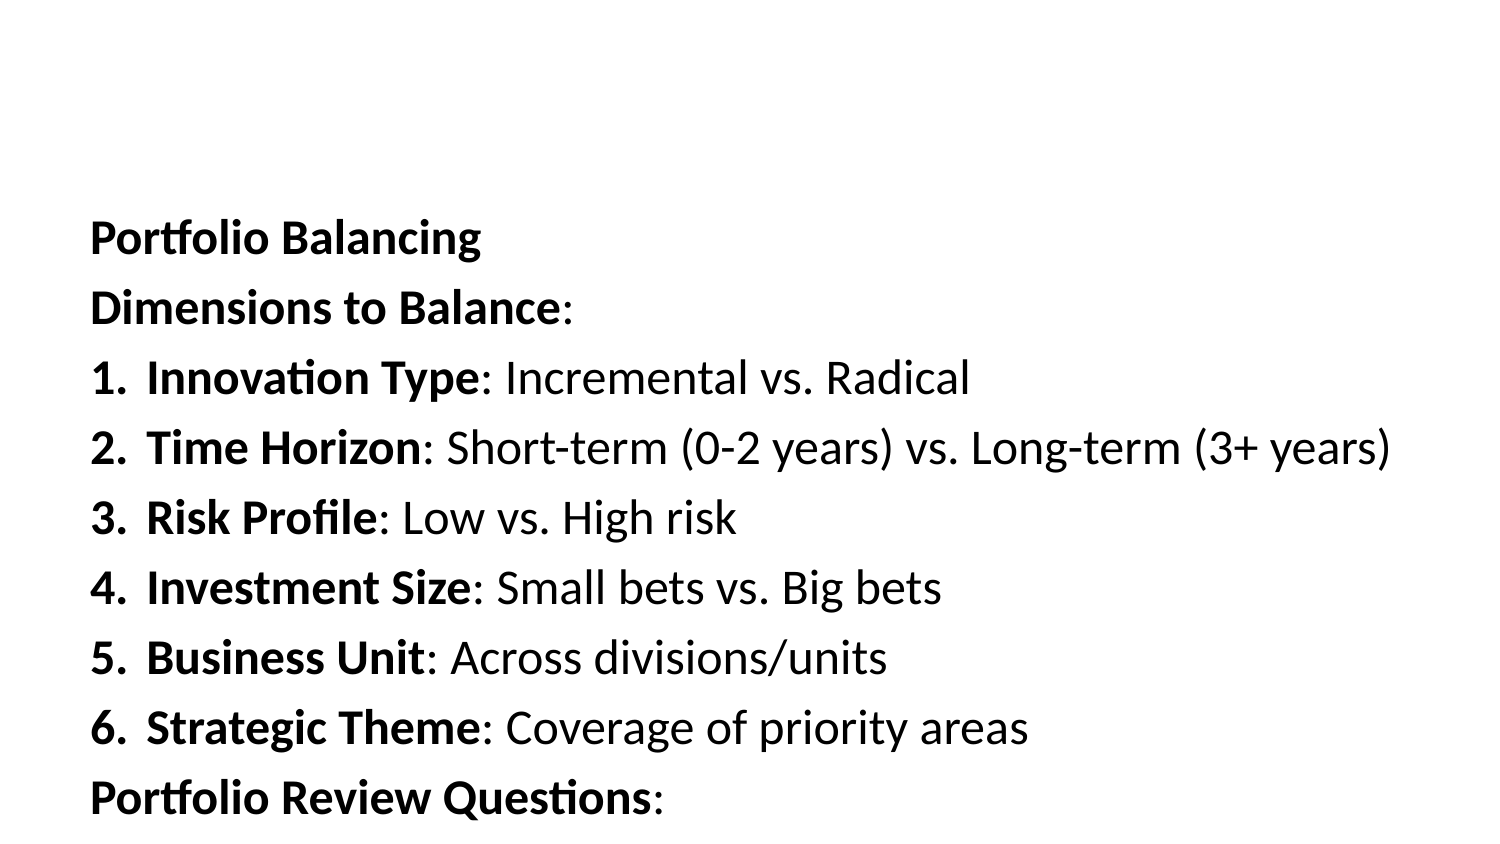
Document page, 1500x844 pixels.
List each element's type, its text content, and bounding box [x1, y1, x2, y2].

list Portfolio Balancing Dimensions to Balance: Innovation Type: Incremental vs. Radical Time Horizon: Short-term (0-2 years) vs. Long-term (3+ years) Risk Profile: Low vs. High risk Investment Size: Small bets vs. Big bets Business Unit: Across divisions/units Strategic Theme: Coverage of priority areas Portfolio Review Questions: Are we balancing short-term wins with long-term transformation? Do we have enough high-potential projects in Horizon 2/3? Are we over-invested in low-return incremental innovation? Does the portfolio align to strategic priorities? Are resources matched to highest-value opportunities? [75, 196, 1425, 754]
